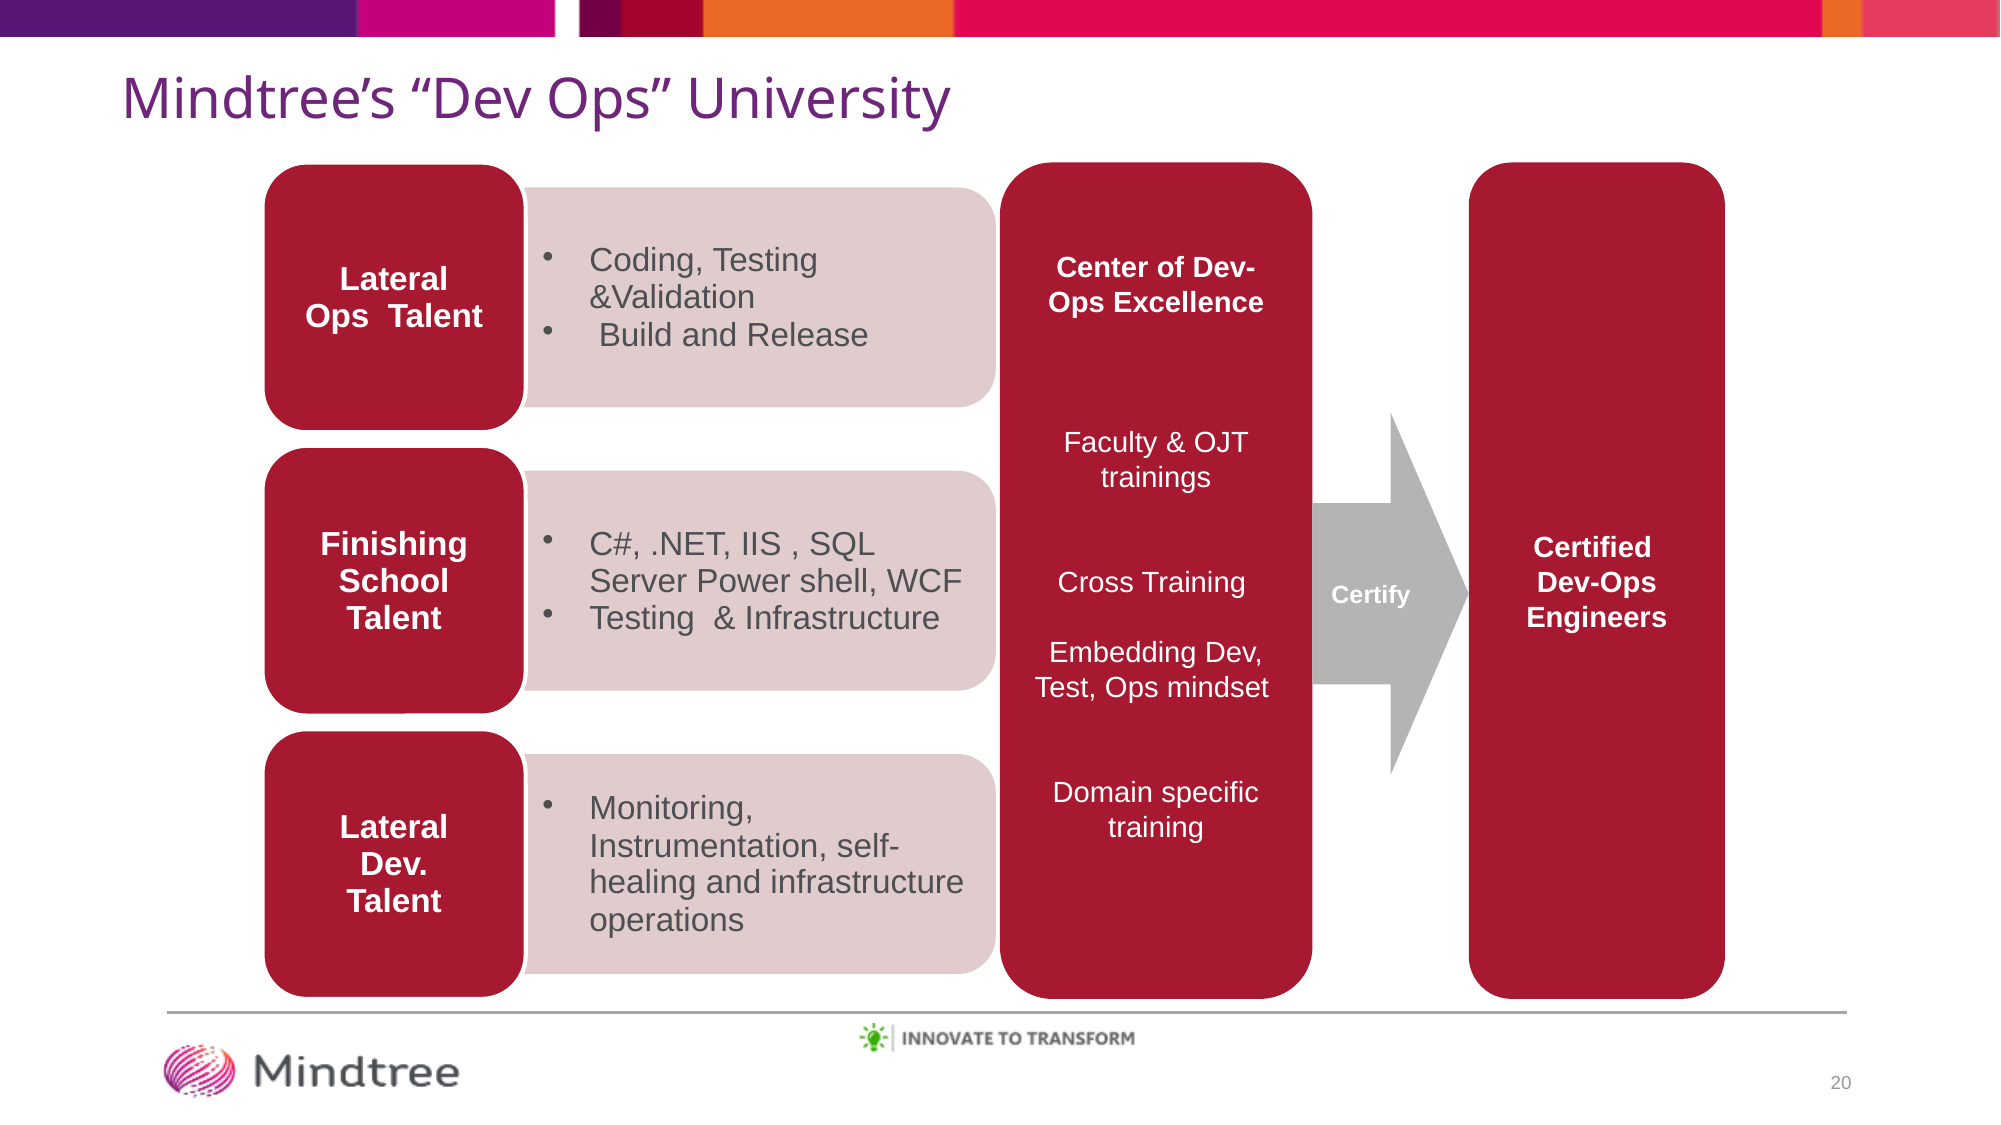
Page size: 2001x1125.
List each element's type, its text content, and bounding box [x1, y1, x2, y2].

picture [163, 1044, 460, 1098]
text_box Certified Dev-Ops Engineers [1466, 160, 1728, 1002]
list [261, 161, 995, 1000]
text_box Center of Dev-Ops Excellence Faculty & OJT trainings Cross Training Embedding Dev, Test, Ops mindset Domain specific training [1001, 160, 1315, 1002]
text_box Certify [1310, 410, 1466, 777]
picture [859, 1023, 1141, 1053]
slide_number 20 [1400, 1052, 1867, 1113]
title Mindtree’s “Dev Ops” University [77, 43, 1828, 149]
picture [0, 0, 2000, 37]
